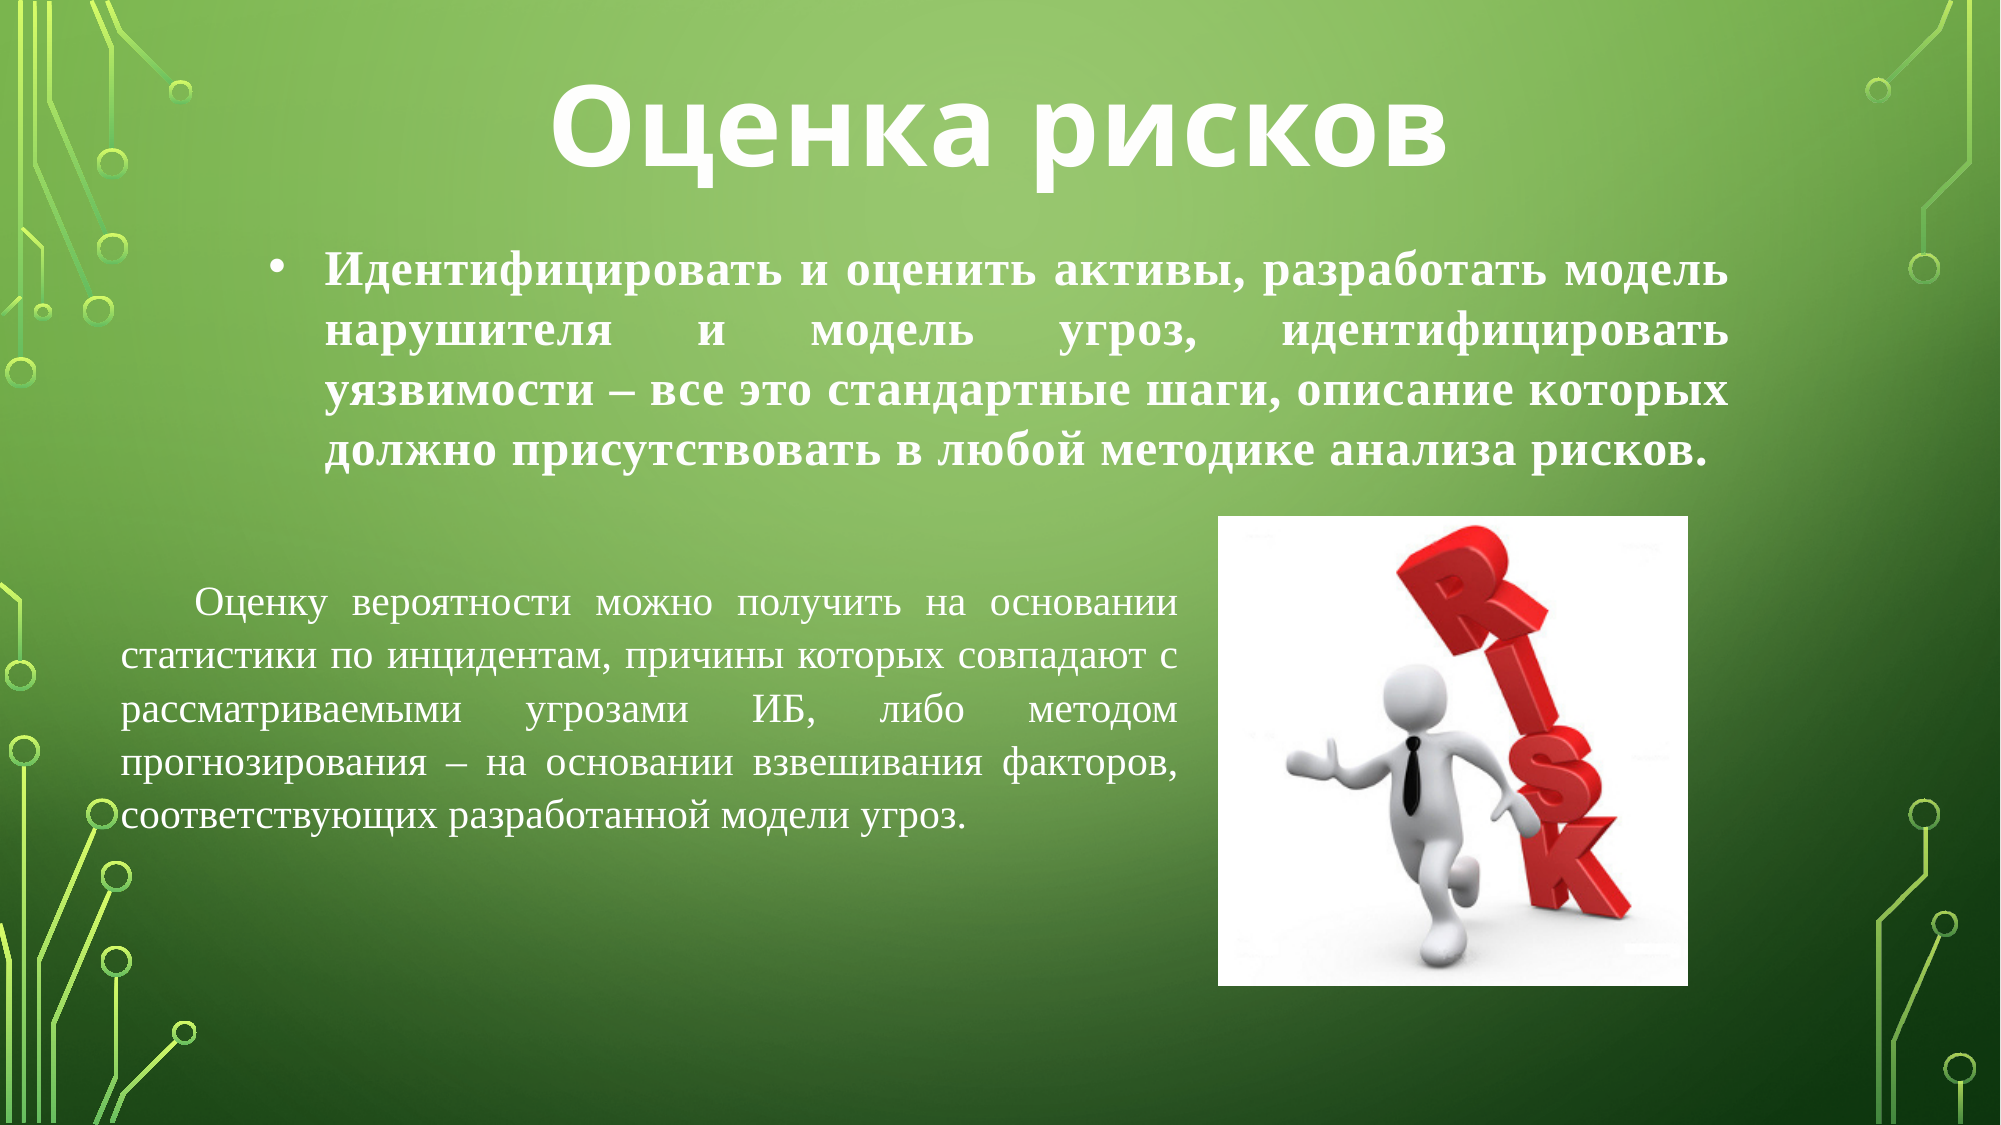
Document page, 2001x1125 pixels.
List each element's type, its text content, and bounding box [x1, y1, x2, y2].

text_box Оценку вероятности можно получить на основании статистики по инцидентам, причины которых совпадают с рассматриваемыми угрозами ИБ, либо методом прогнозирования – на основании взвешивания факторов, соответствующих разработанной модели угроз. [105, 562, 1194, 845]
text_box Идентифицировать и оценить активы, разработать модель нарушителя и модель угроз, идентифицировать уязвимости – все это стандартные шаги, описание которых должно присутствовать в любой методике анализа рисков. [253, 228, 1747, 484]
text_box Оценка рисков [532, 46, 1468, 197]
picture [1218, 516, 1688, 986]
